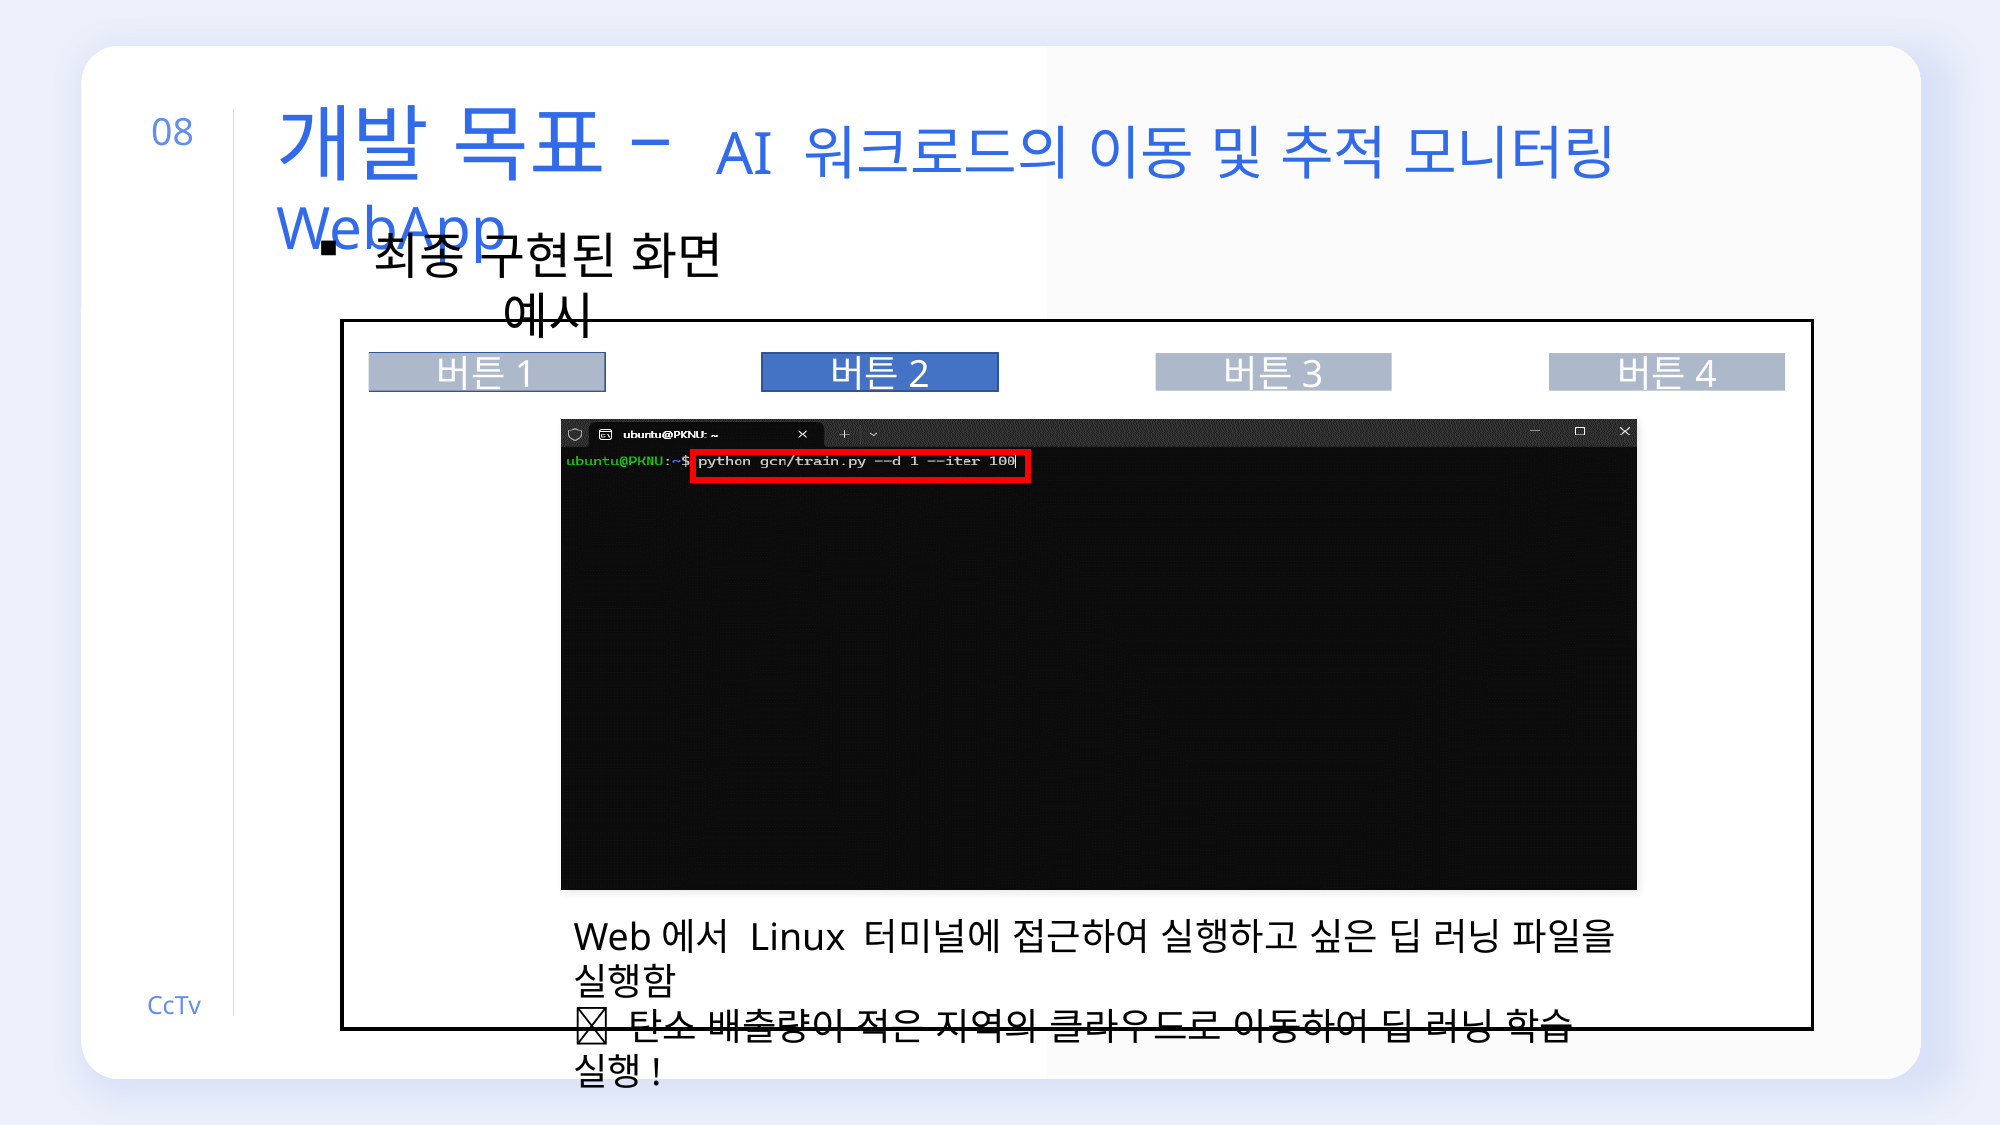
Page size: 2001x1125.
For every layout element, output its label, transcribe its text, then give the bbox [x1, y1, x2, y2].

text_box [342, 320, 1813, 1030]
text_box 개발 목표 – AI 워크로드의 이동 및 추적 모니터링 WebApp [261, 84, 1886, 269]
text_box 08 [136, 101, 216, 161]
text_box CcTv [132, 981, 216, 1027]
text_box [80, 44, 1923, 1081]
text_box 최종 구현된 화면 예시 [261, 217, 779, 352]
